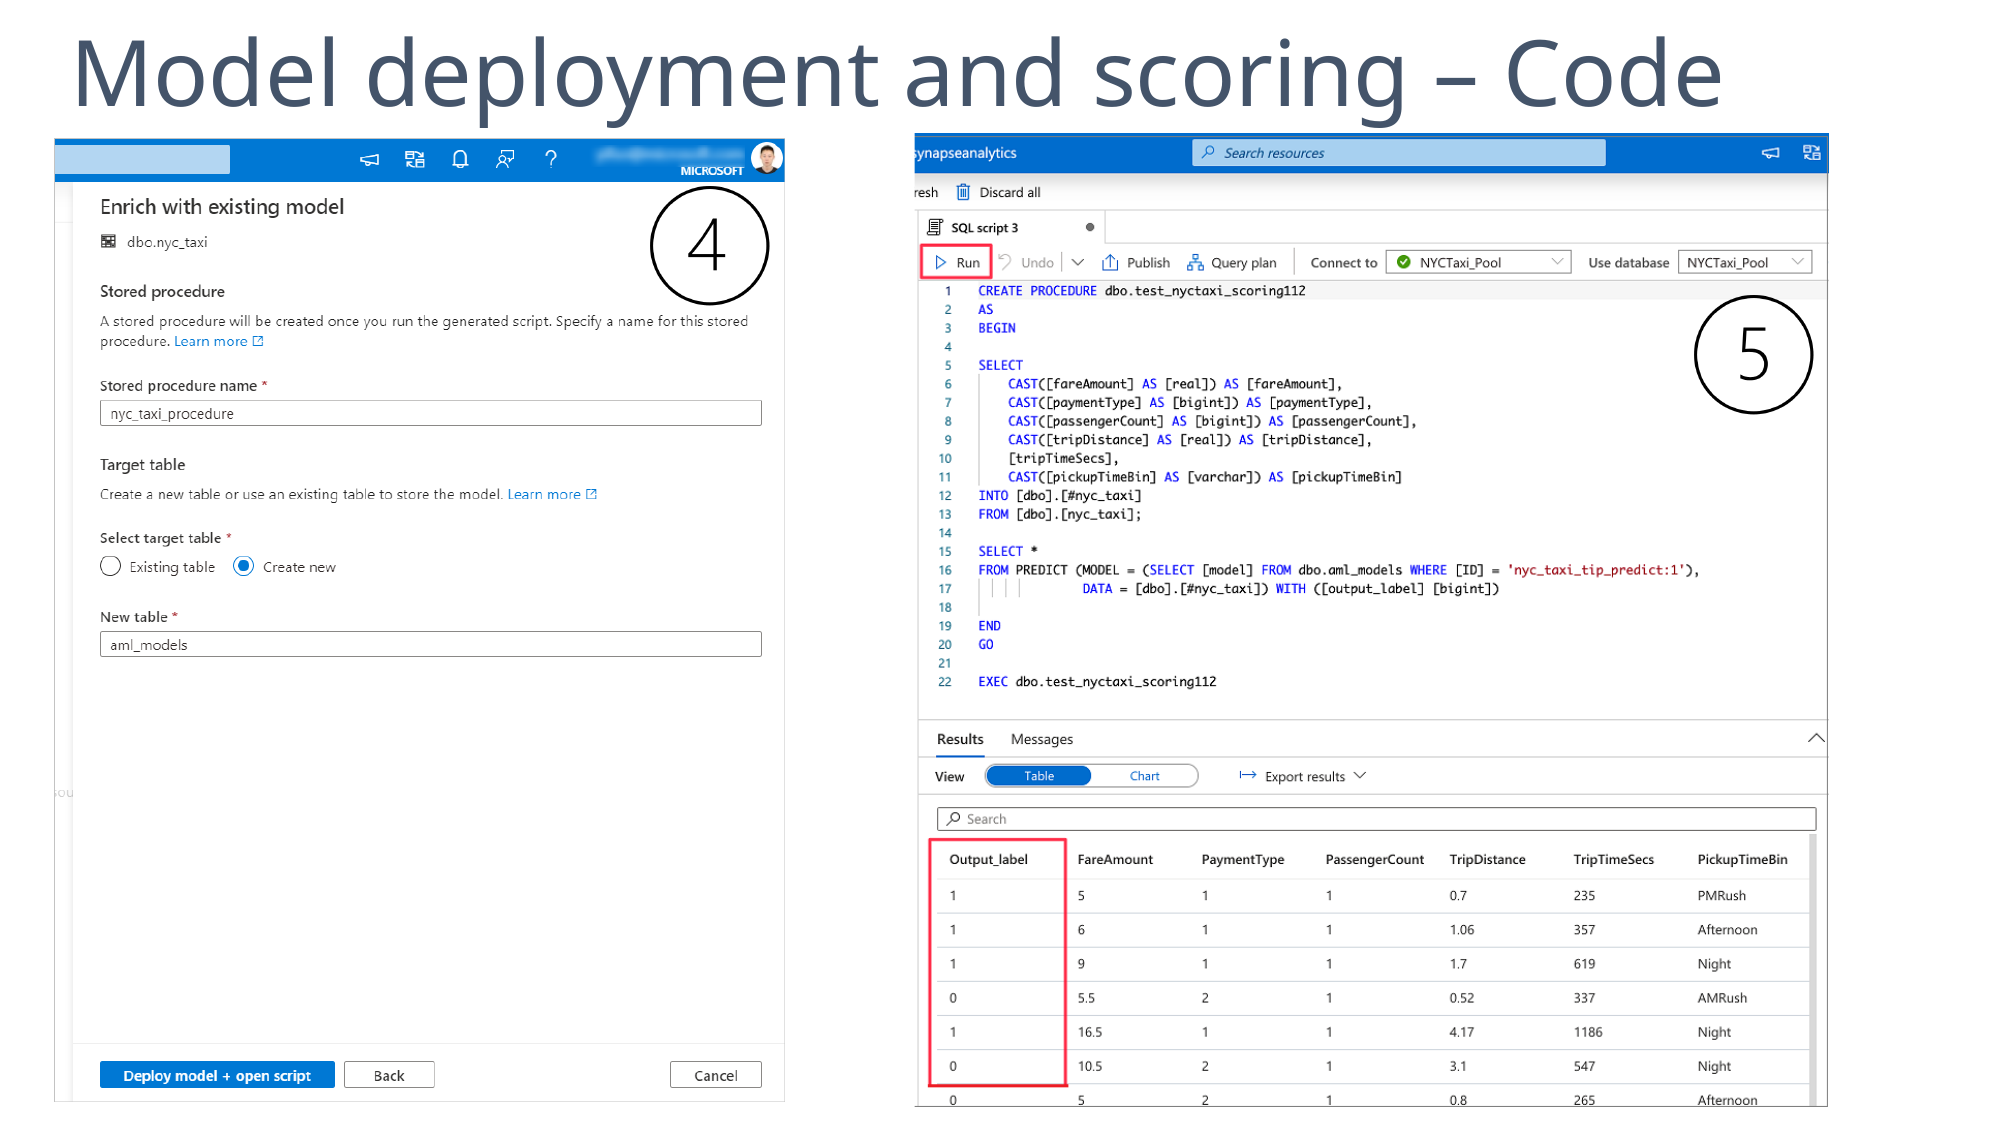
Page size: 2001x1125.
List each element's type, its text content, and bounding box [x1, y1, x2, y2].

picture [53, 138, 785, 1102]
picture [914, 133, 1829, 1107]
title Model deployment and scoring – Code Free (cont…) [70, 0, 1930, 122]
